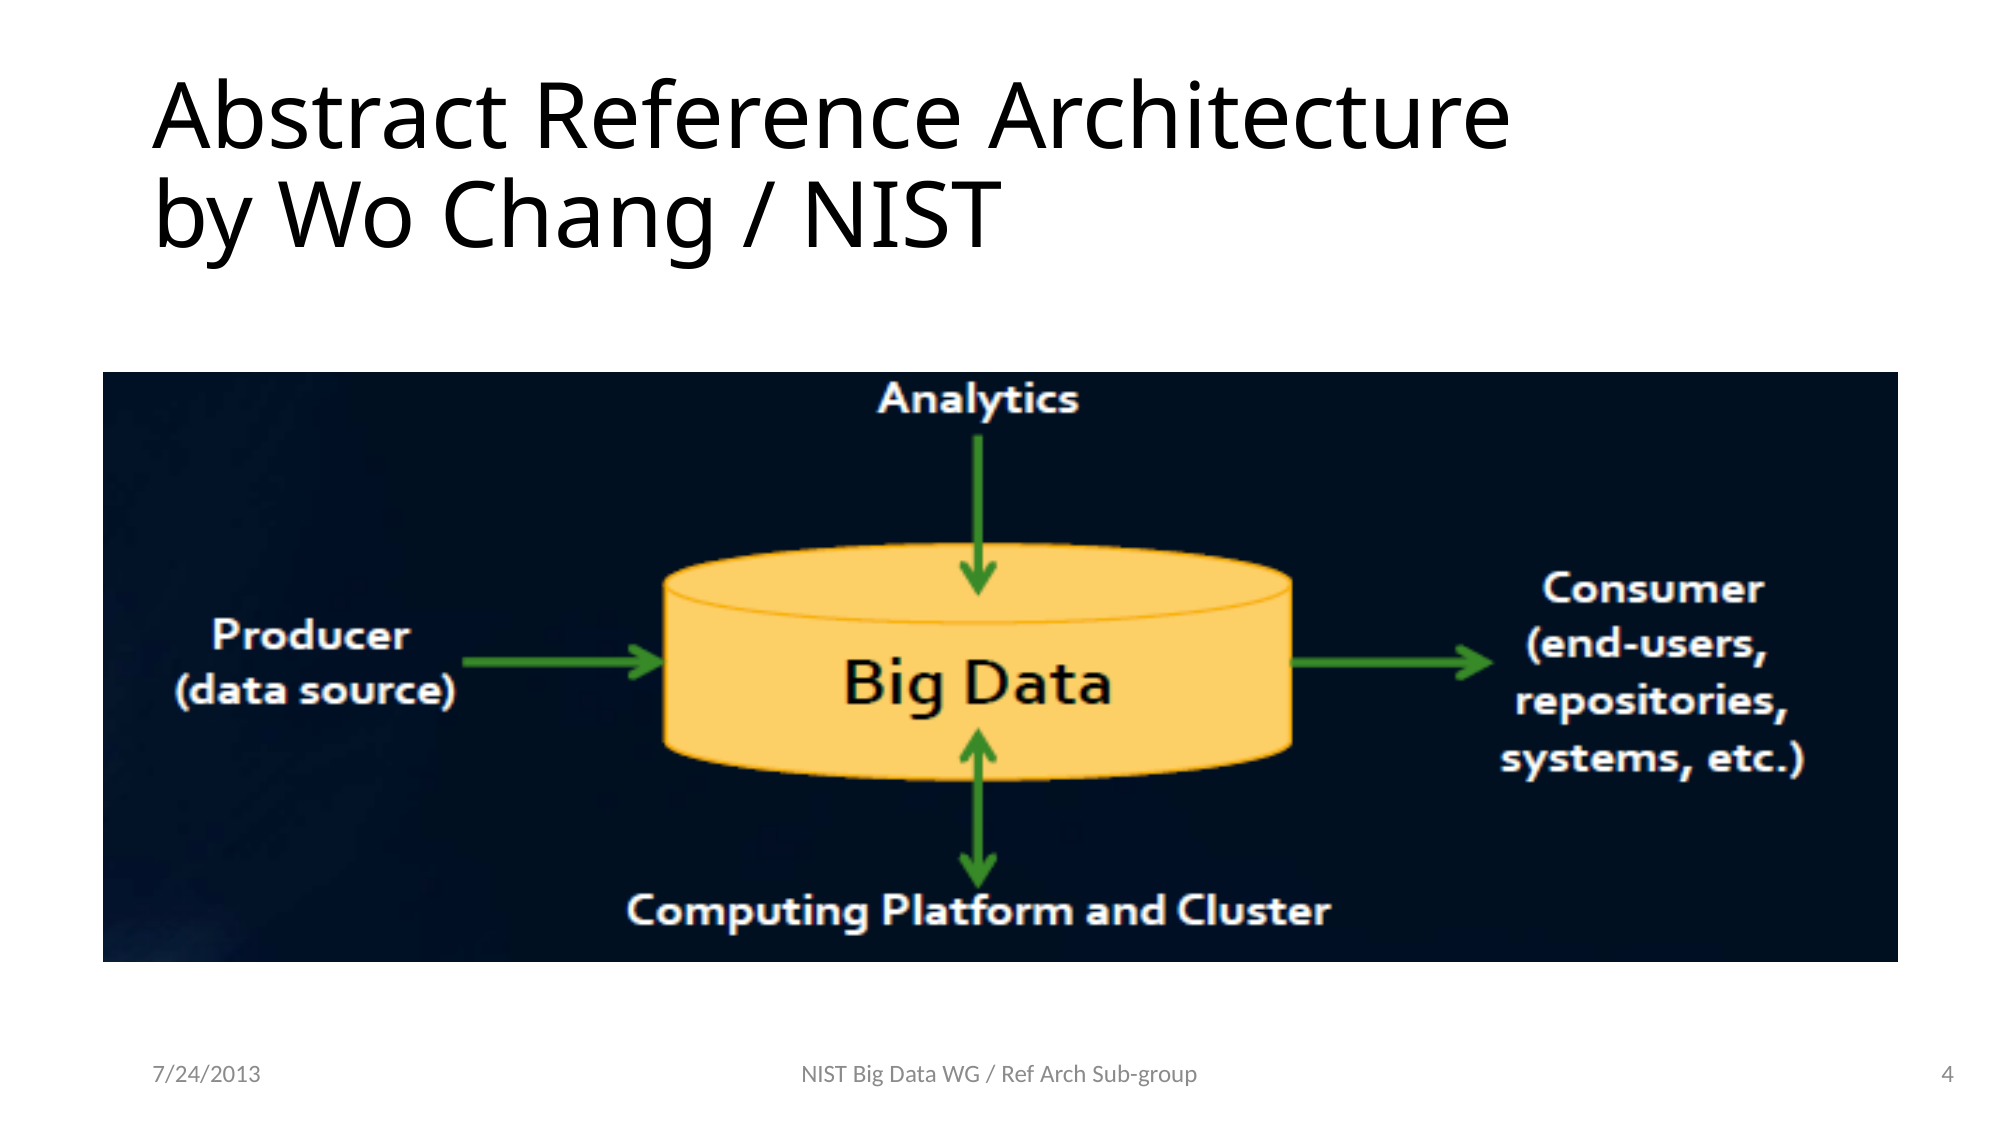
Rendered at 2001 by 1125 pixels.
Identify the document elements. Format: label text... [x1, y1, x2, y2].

picture [103, 372, 1898, 962]
title Abstract Reference Architecture by Wo Chang / NIST [137, 59, 1863, 278]
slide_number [137, 1042, 588, 1103]
footer NIST Big Data WG / Ref Arch Sub-group [662, 1042, 1338, 1103]
slide_number 4 [1488, 1042, 1970, 1103]
